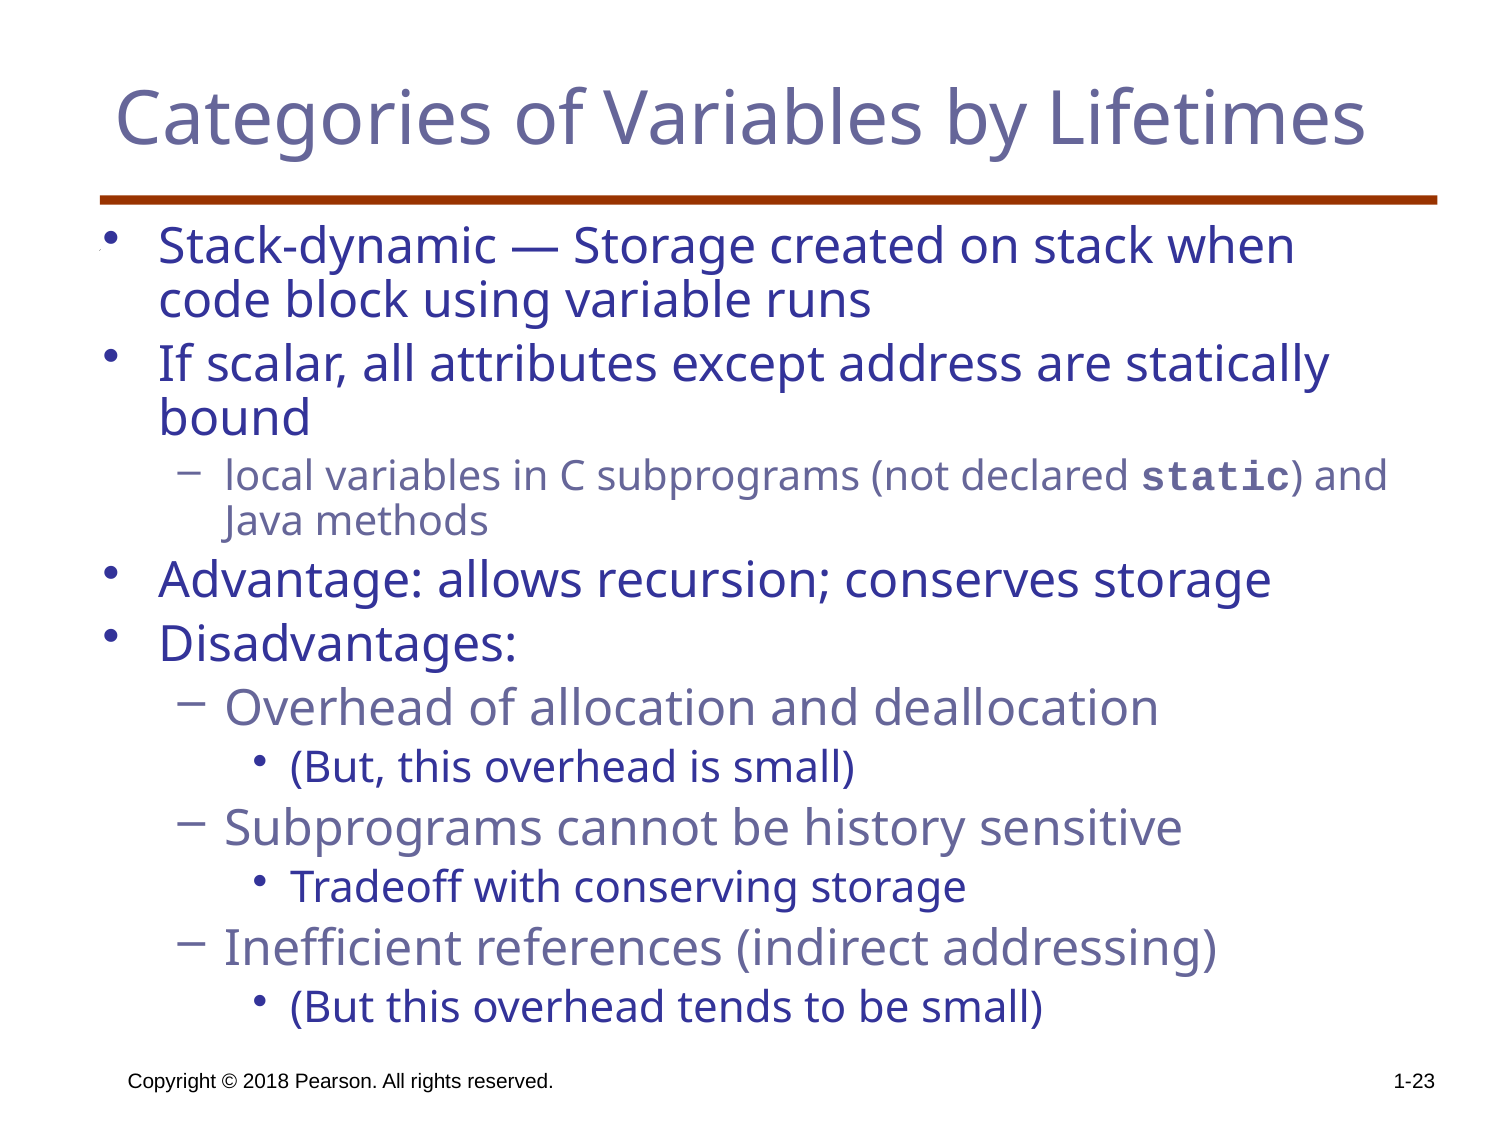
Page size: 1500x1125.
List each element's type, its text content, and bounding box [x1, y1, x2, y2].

slide_number 1-23 [1137, 1024, 1451, 1101]
footer Copyright © 2018 Pearson. All rights reserved. [112, 1050, 801, 1101]
title Categories of Variables by Lifetimes [99, 62, 1438, 250]
list Stack-dynamic — Storage created on stack when code block using variable runs If scalar, all attributes except address are statically bound local variables in C subprograms (not declared static) and Java methods Advantage: allows recursion; conserves storage Disadvantages: Overhead of allocation and deallocation (But, this overhead is small) Subprograms cannot be history sensitive Tradeoff with conserving storage Inefficient references (indirect addressing) (But this overhead tends to be small) [87, 212, 1413, 1050]
